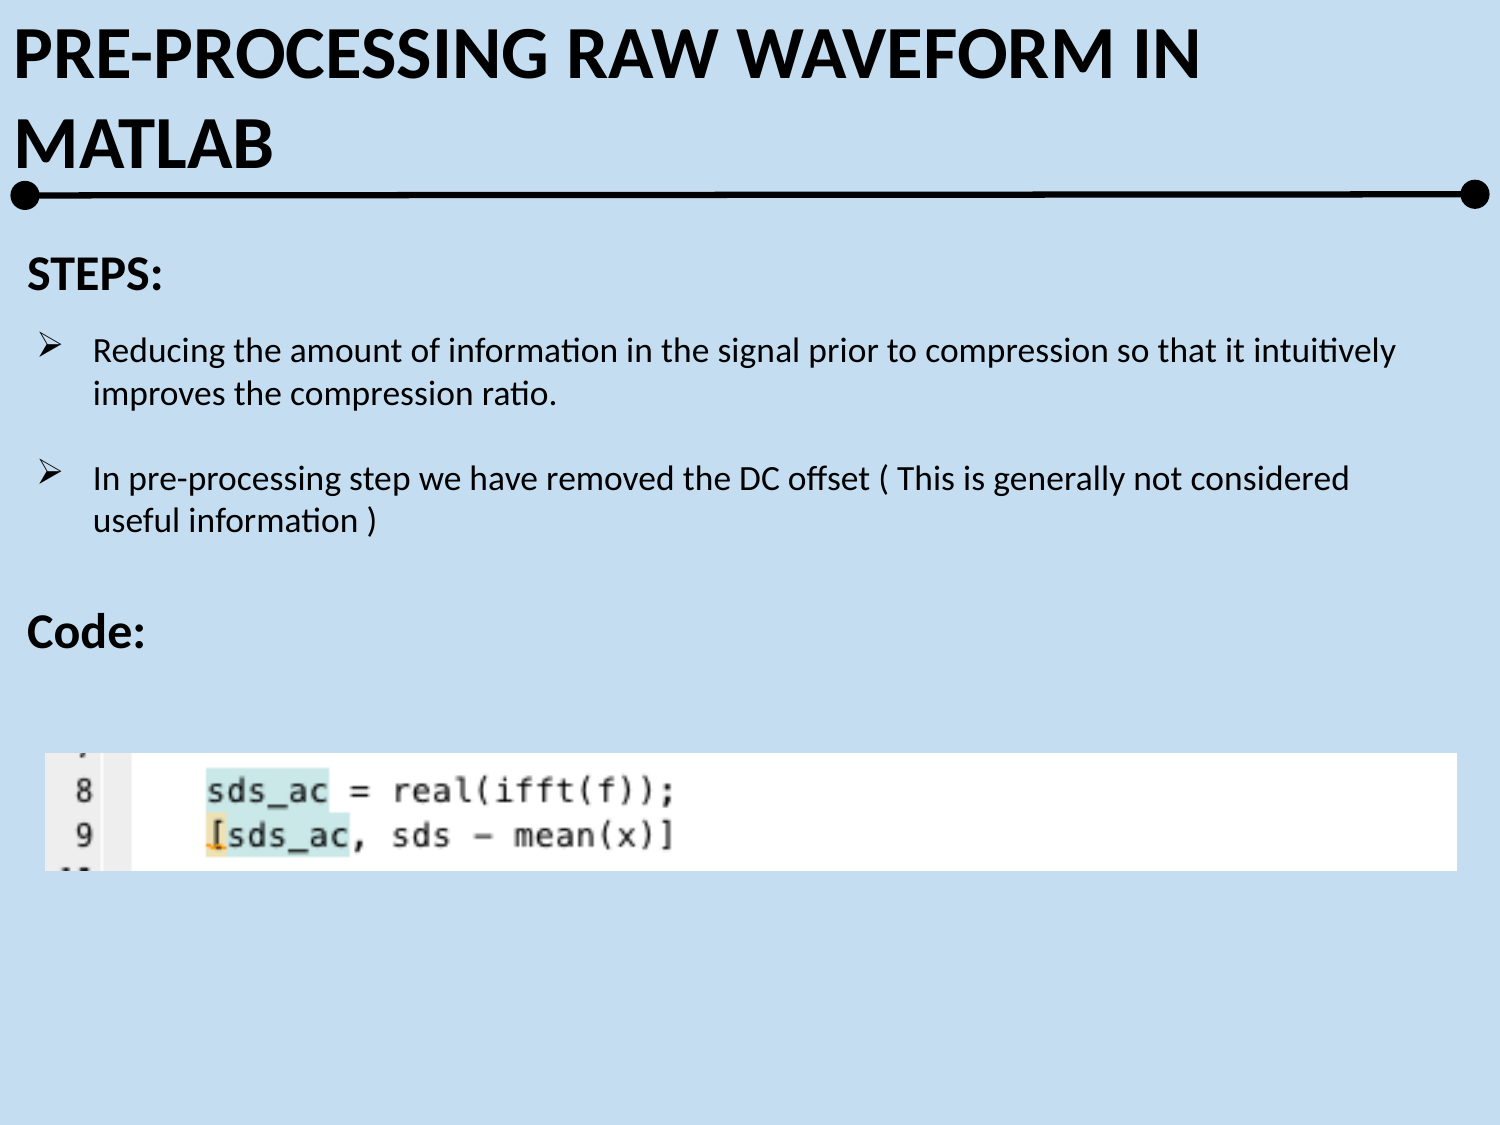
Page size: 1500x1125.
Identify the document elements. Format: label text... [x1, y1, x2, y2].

text_box Reducing the amount of information in the signal prior to compression so that it intuitively improves the compression ratio. In pre-processing step we have removed the DC offset ( This is generally not considered useful information ) [21, 259, 1420, 548]
text_box STEPS: [12, 233, 1410, 364]
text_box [12, 181, 1488, 209]
text_box Code: [12, 591, 1410, 722]
picture [44, 753, 1457, 871]
text_box PRE-PROCESSING RAW WAVEFORM IN MATLAB [0, 24, 1349, 163]
